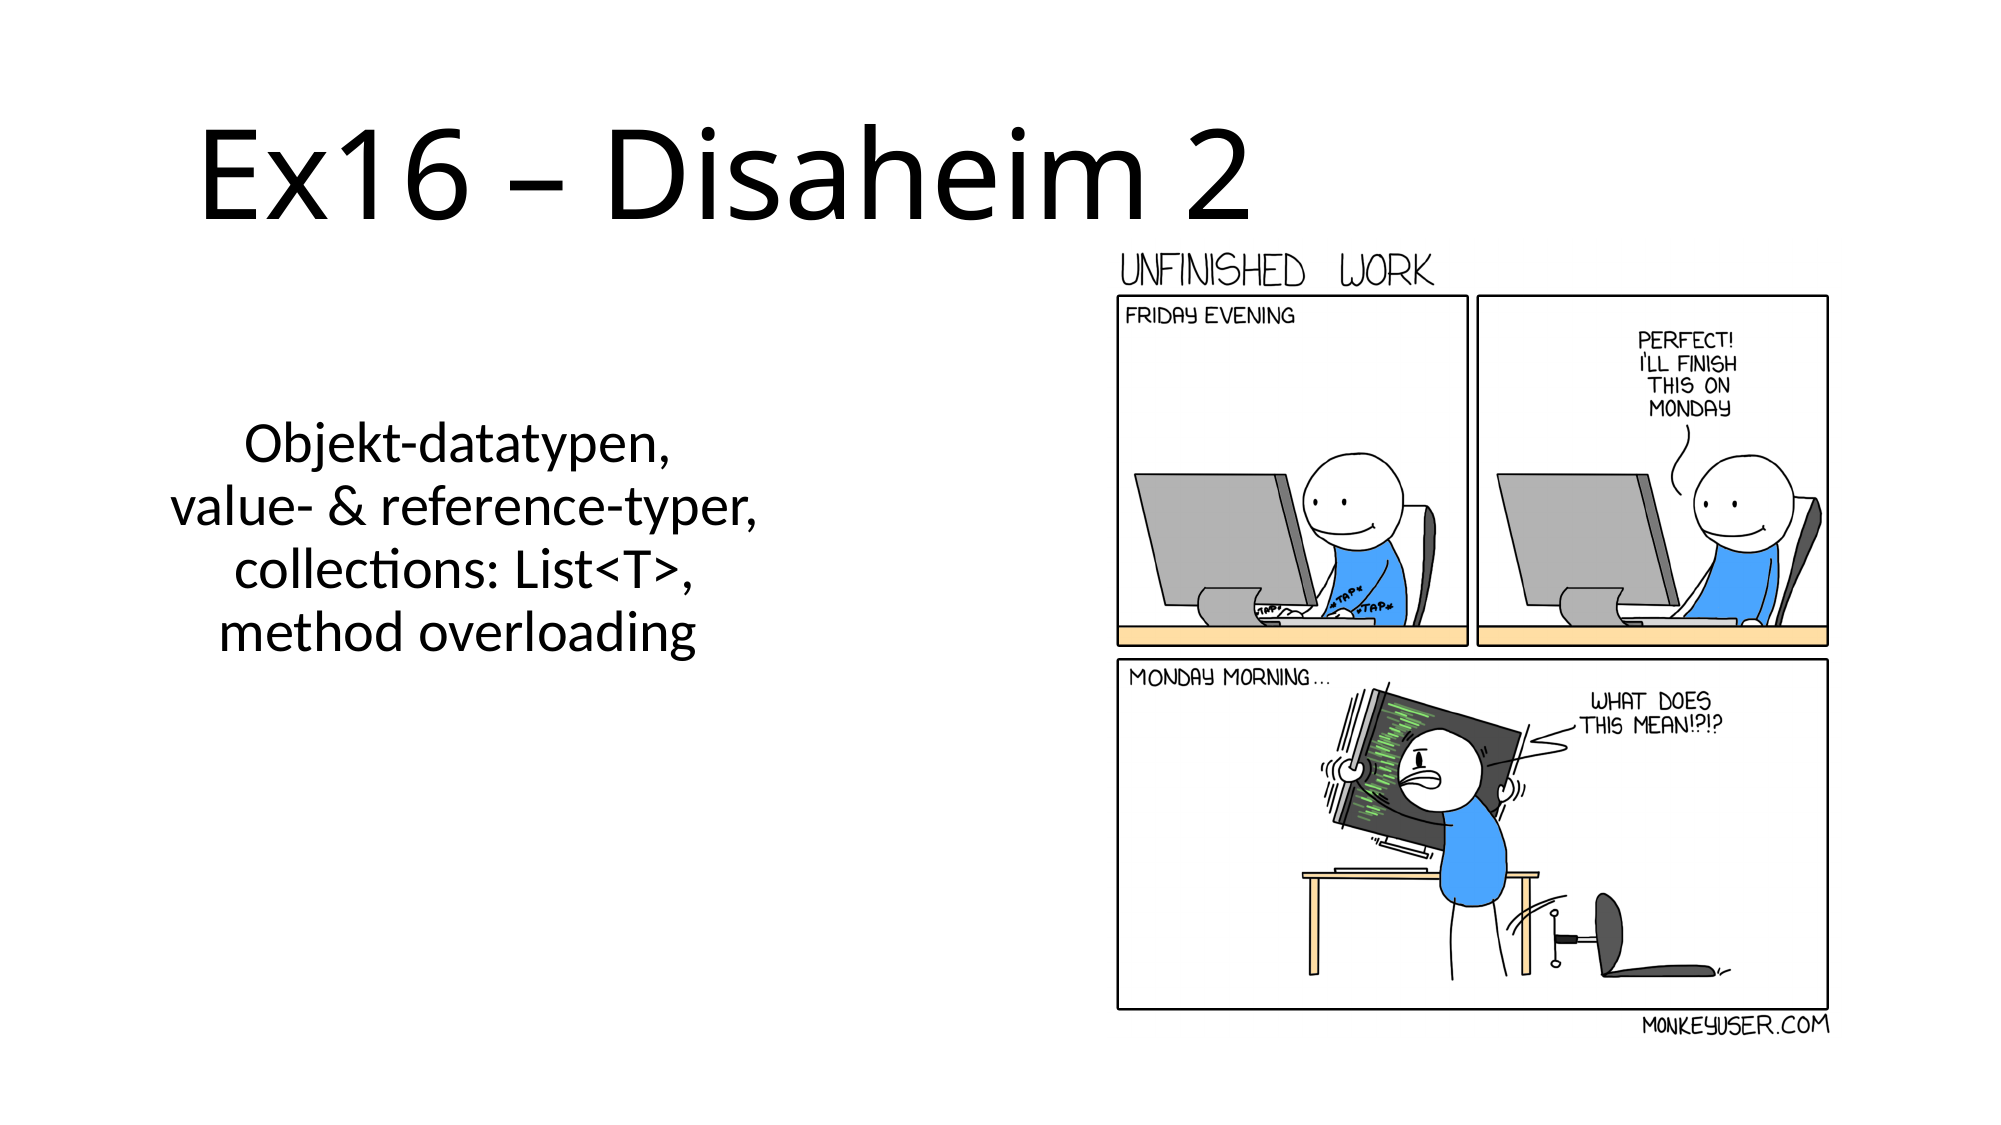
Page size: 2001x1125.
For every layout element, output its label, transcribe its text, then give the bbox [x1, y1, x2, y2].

text_box Objekt-datatypen, value- & reference-typer, collections: List<T>, method overloading [120, 405, 809, 872]
picture [1107, 238, 1842, 1038]
text_box Ex16 – Disaheim 2 [49, 64, 1743, 255]
